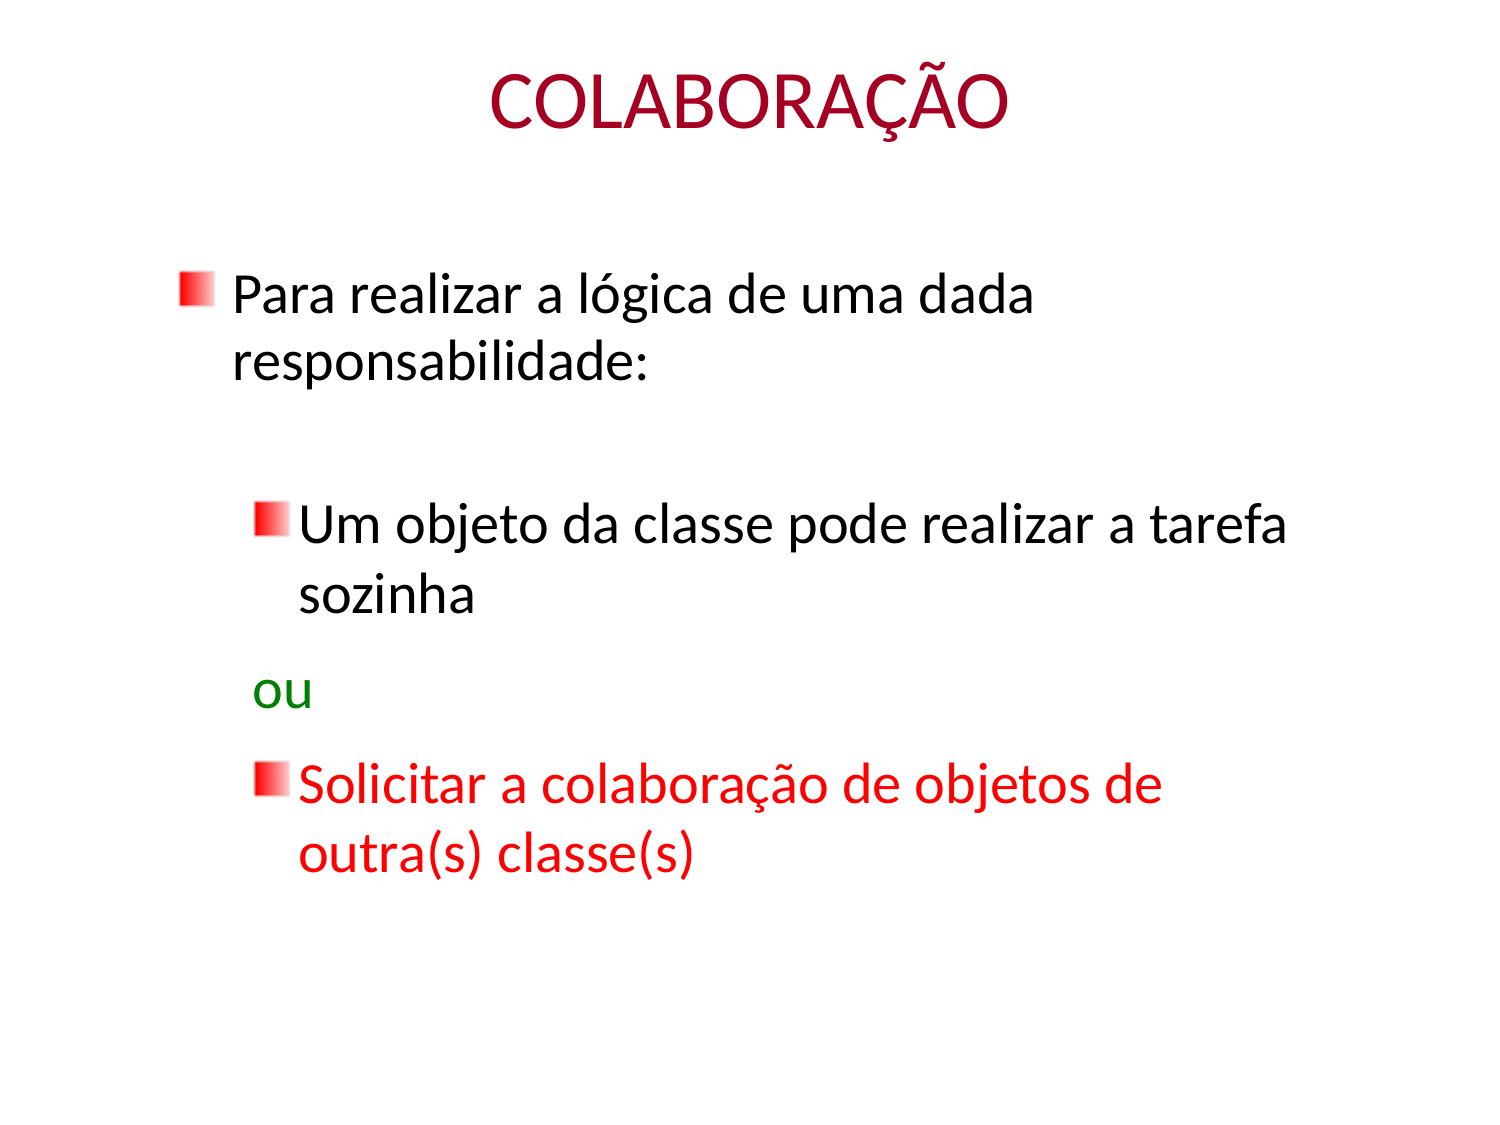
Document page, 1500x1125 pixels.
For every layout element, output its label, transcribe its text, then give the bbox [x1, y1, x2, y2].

list Para realizar a lógica de uma dada responsabilidade: Um objeto da classe pode realizar a tarefa sozinha ou Solicitar a colaboração de objetos de outra(s) classe(s) [162, 249, 1375, 903]
picture [252, 759, 294, 801]
picture [177, 269, 219, 311]
picture [252, 499, 294, 541]
title COLABORAÇÃO [149, 0, 1351, 198]
